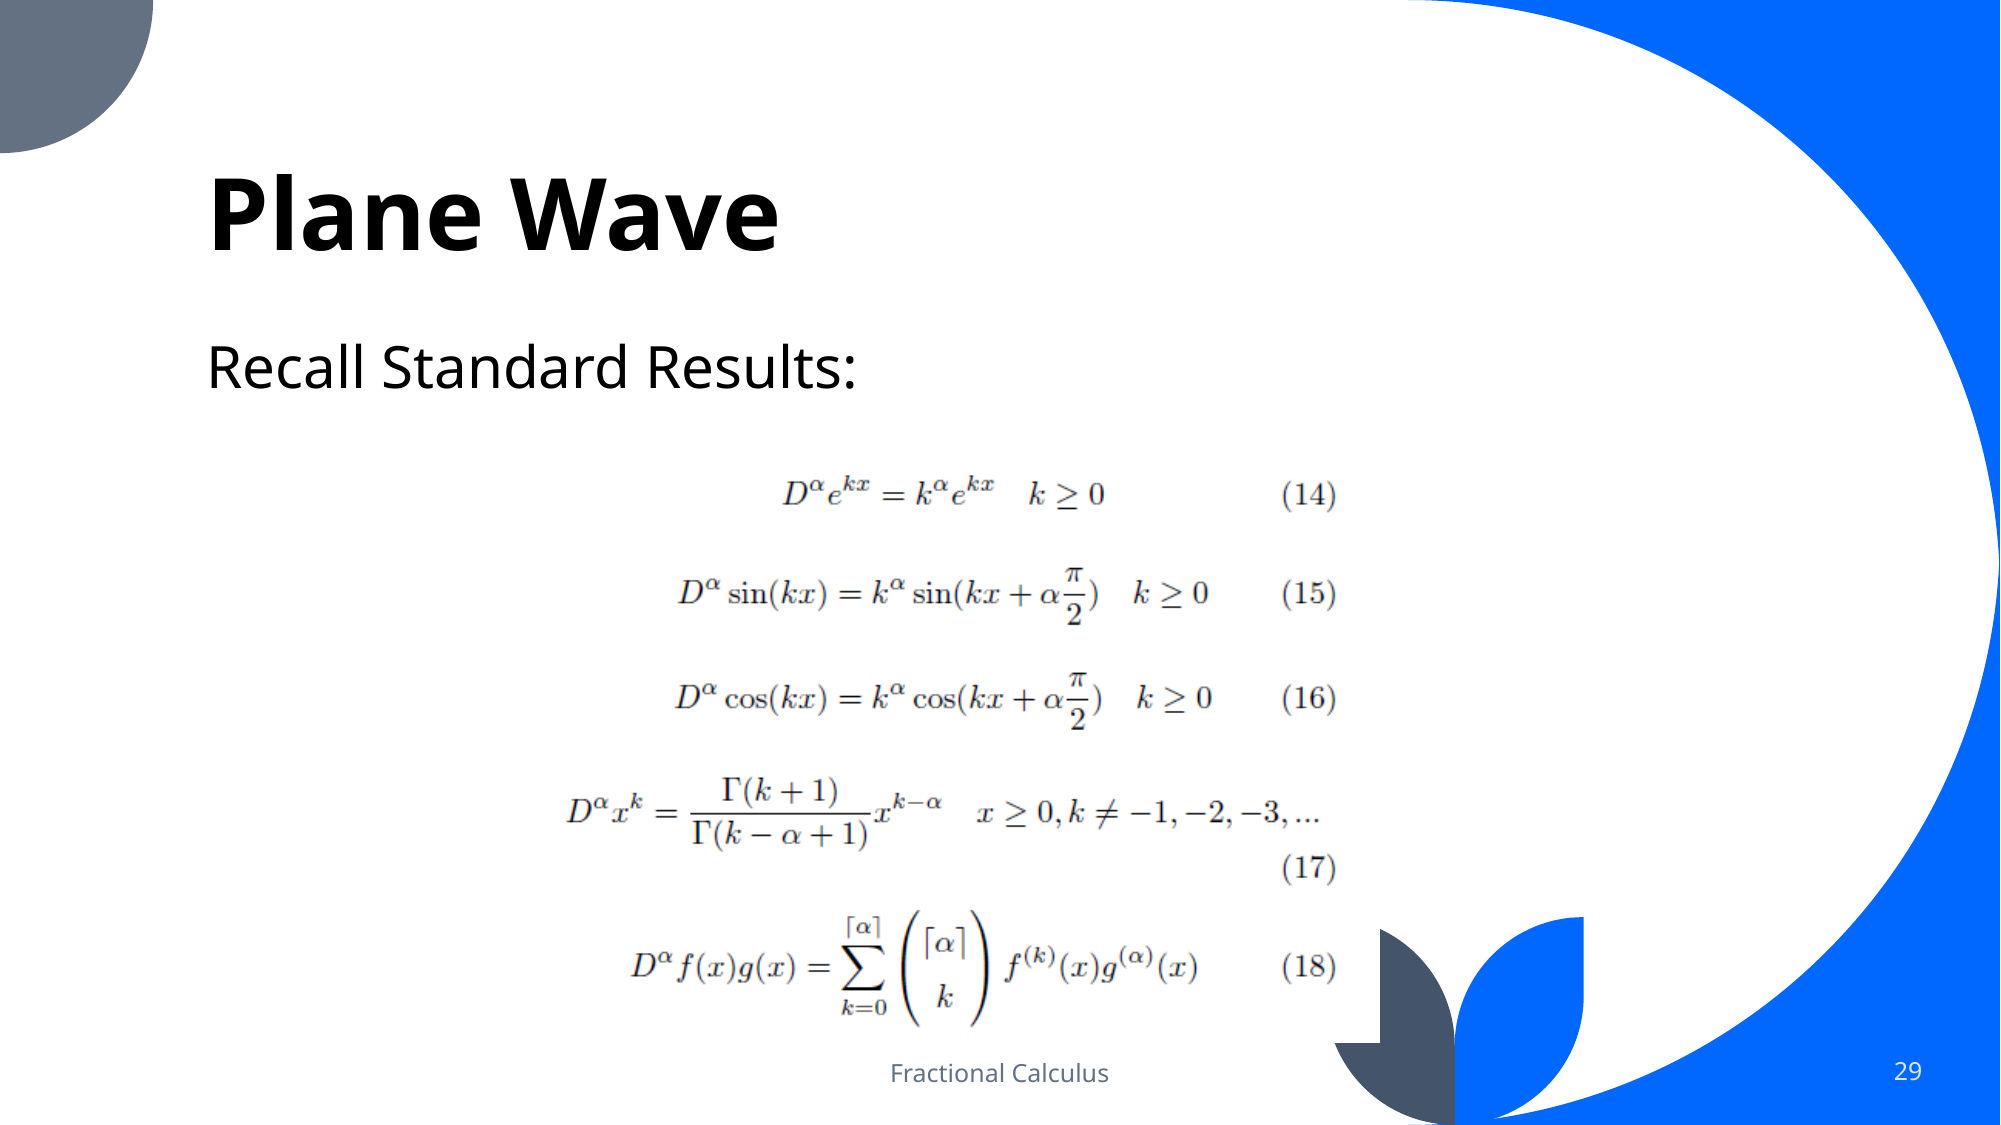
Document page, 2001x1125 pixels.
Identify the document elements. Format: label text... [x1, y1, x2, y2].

picture [524, 400, 1380, 1043]
slide_number 29 [1665, 1042, 1938, 1103]
title Plane Wave [191, 62, 1796, 280]
footer Fractional Calculus [662, 1043, 1338, 1103]
list Recall Standard Results: [191, 330, 1796, 884]
